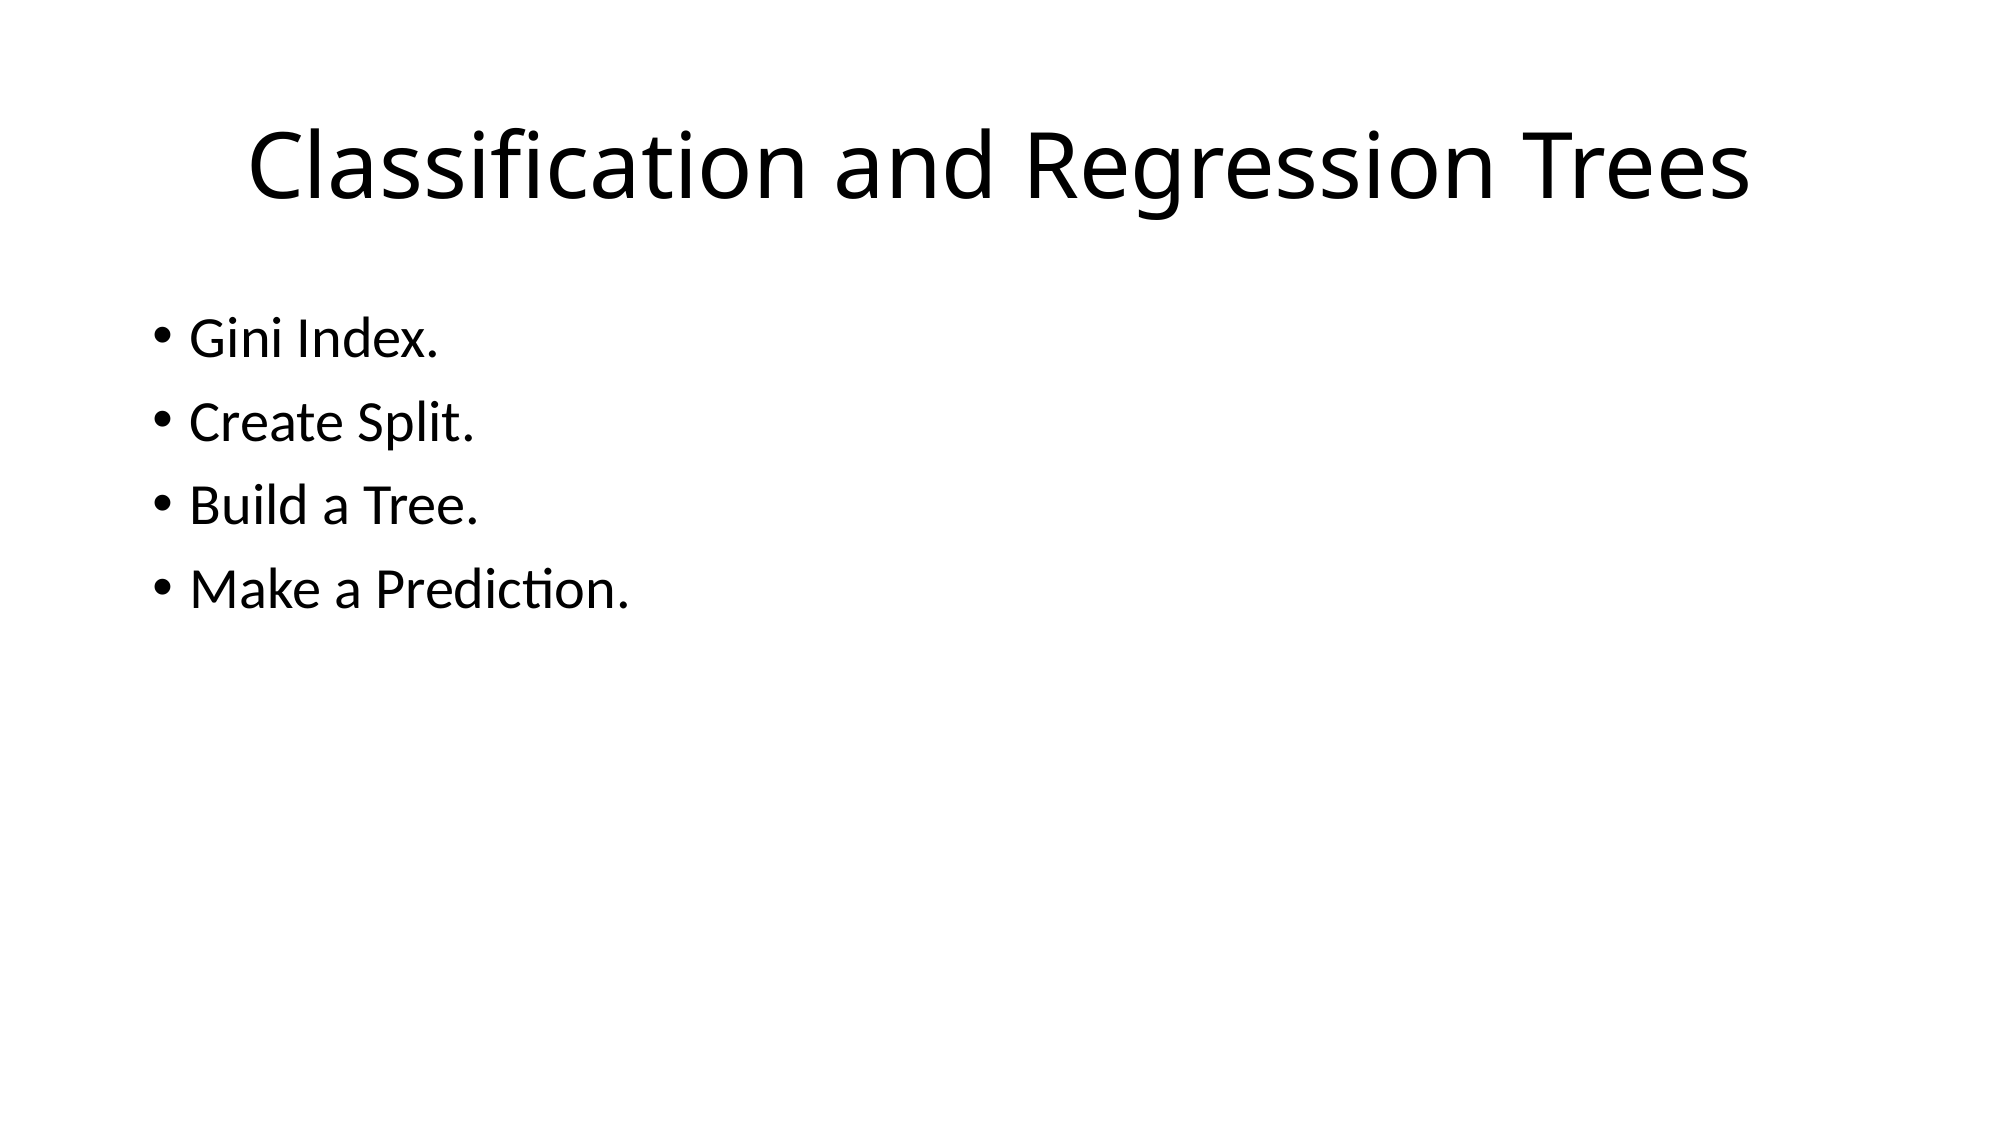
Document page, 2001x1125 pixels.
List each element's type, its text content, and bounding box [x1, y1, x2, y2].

list Gini Index. Create Split. Build a Tree. Make a Prediction. [137, 299, 1863, 1014]
title Classification and Regression Trees [137, 59, 1863, 278]
